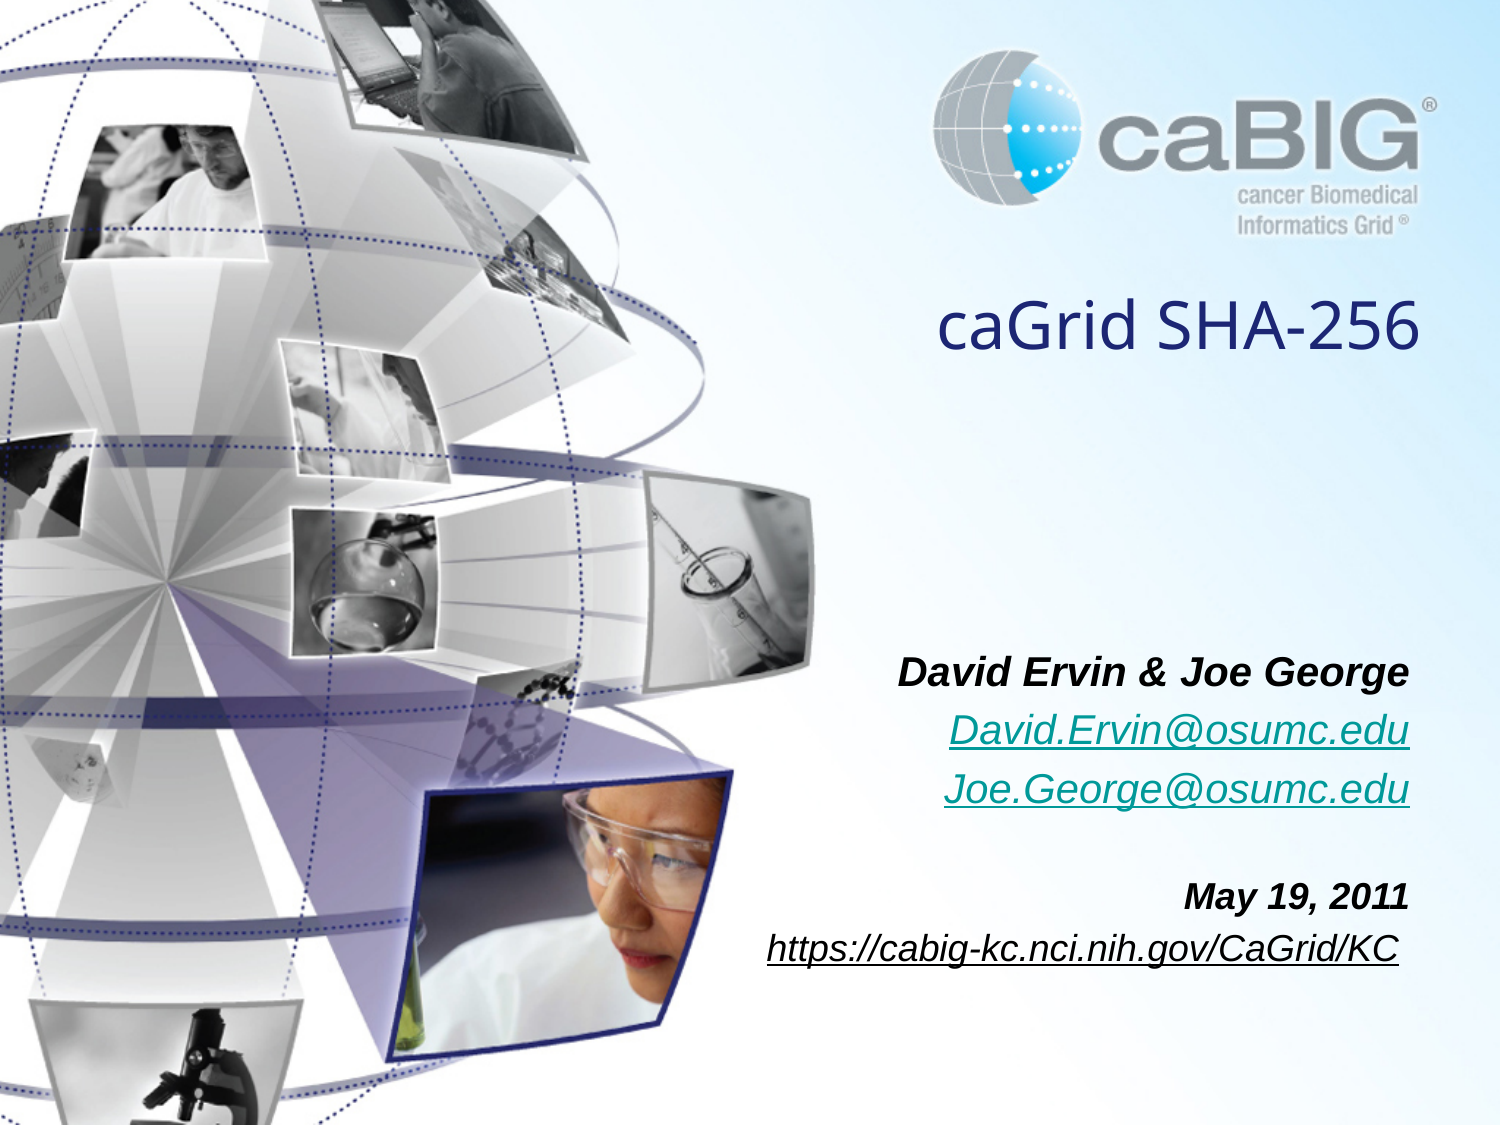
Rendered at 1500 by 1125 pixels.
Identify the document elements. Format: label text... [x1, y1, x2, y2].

picture [0, 0, 1500, 1125]
title caGrid SHA-256 [737, 274, 1438, 613]
subtitle David Ervin & Joe George David.Ervin@osumc.edu Joe.George@osumc.edu May 19, 2011 https://cabig-kc.nci.nih.gov/CaGrid/KC [687, 637, 1426, 1001]
